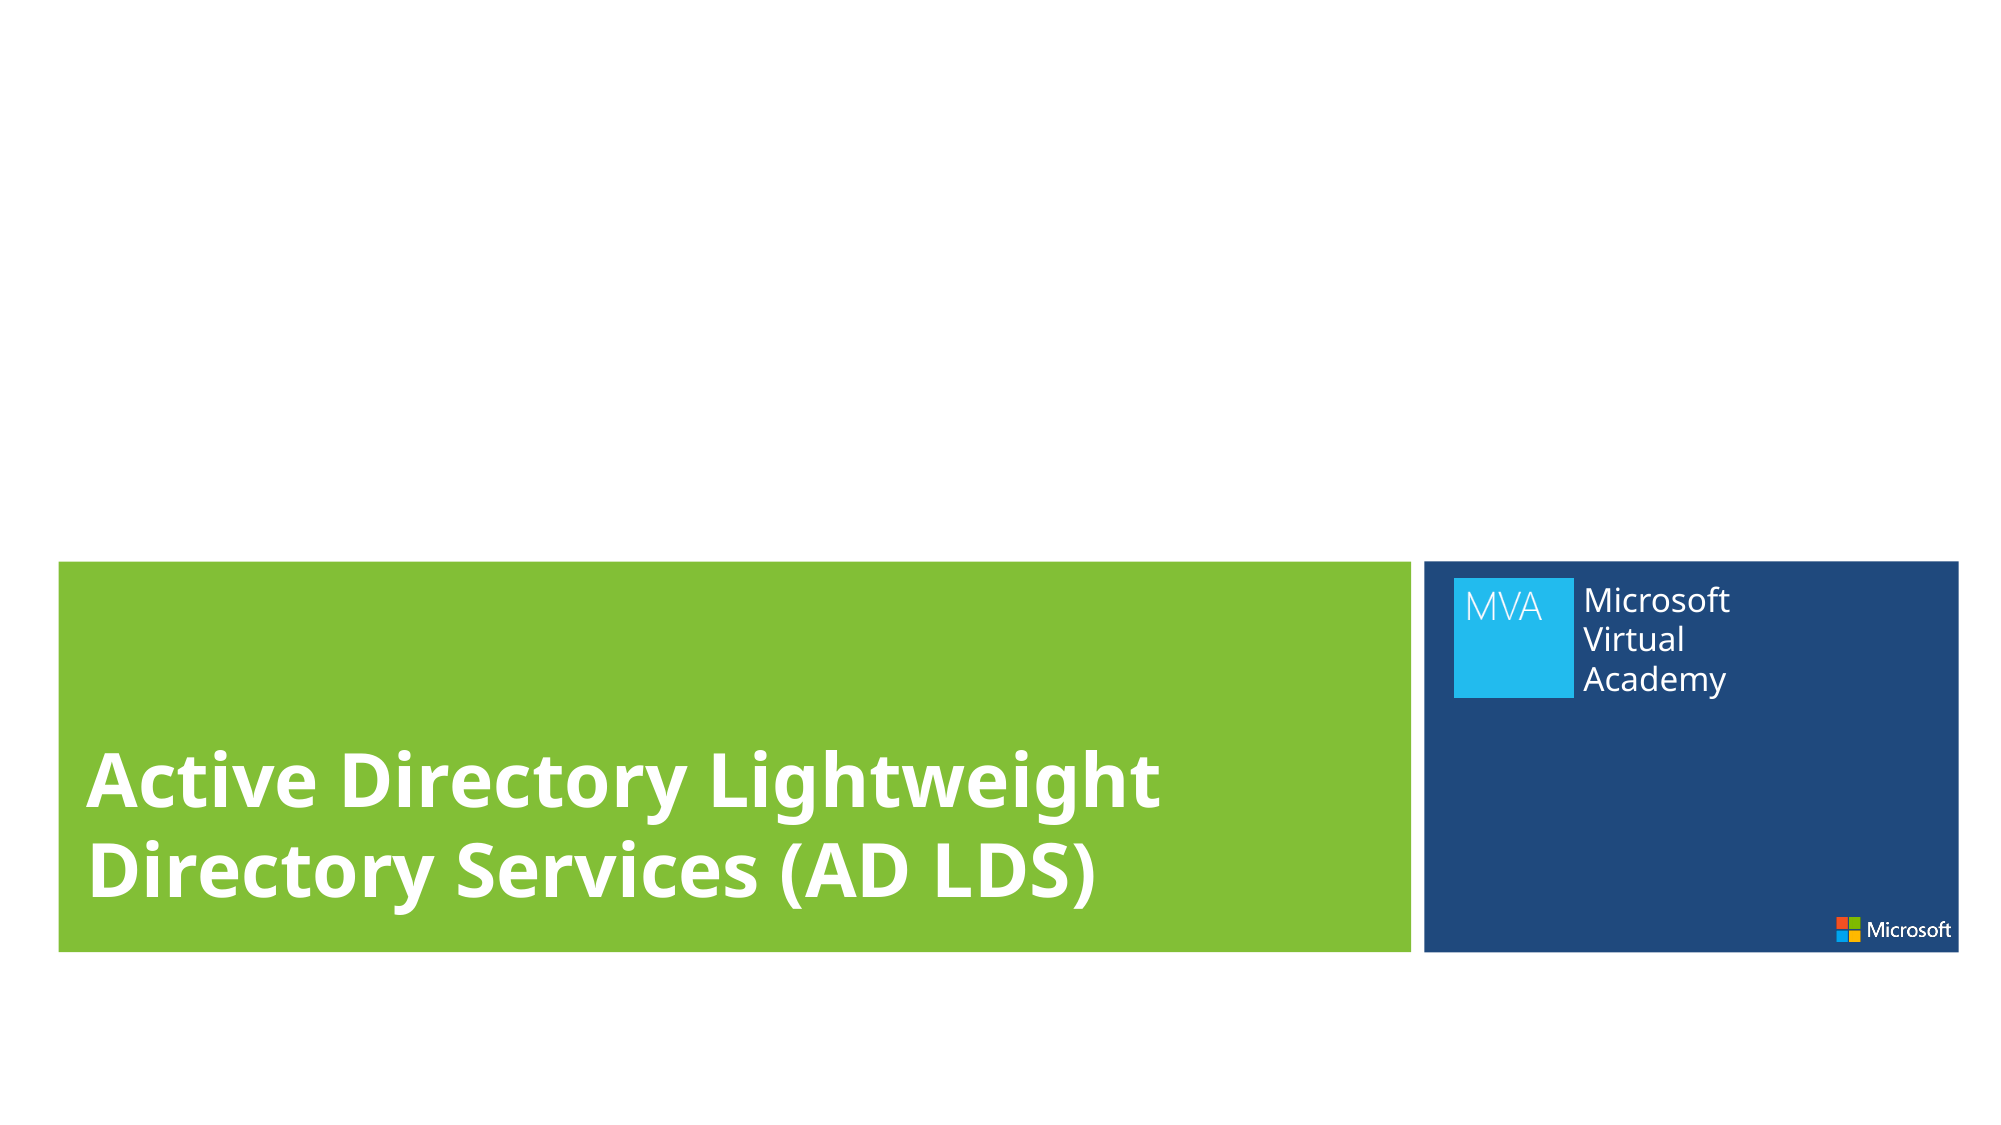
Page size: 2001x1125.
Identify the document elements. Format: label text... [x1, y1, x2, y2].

list Active Directory Lightweight Directory Services (AD LDS) [71, 646, 1396, 920]
picture [1834, 911, 1956, 948]
picture [1454, 578, 1574, 698]
